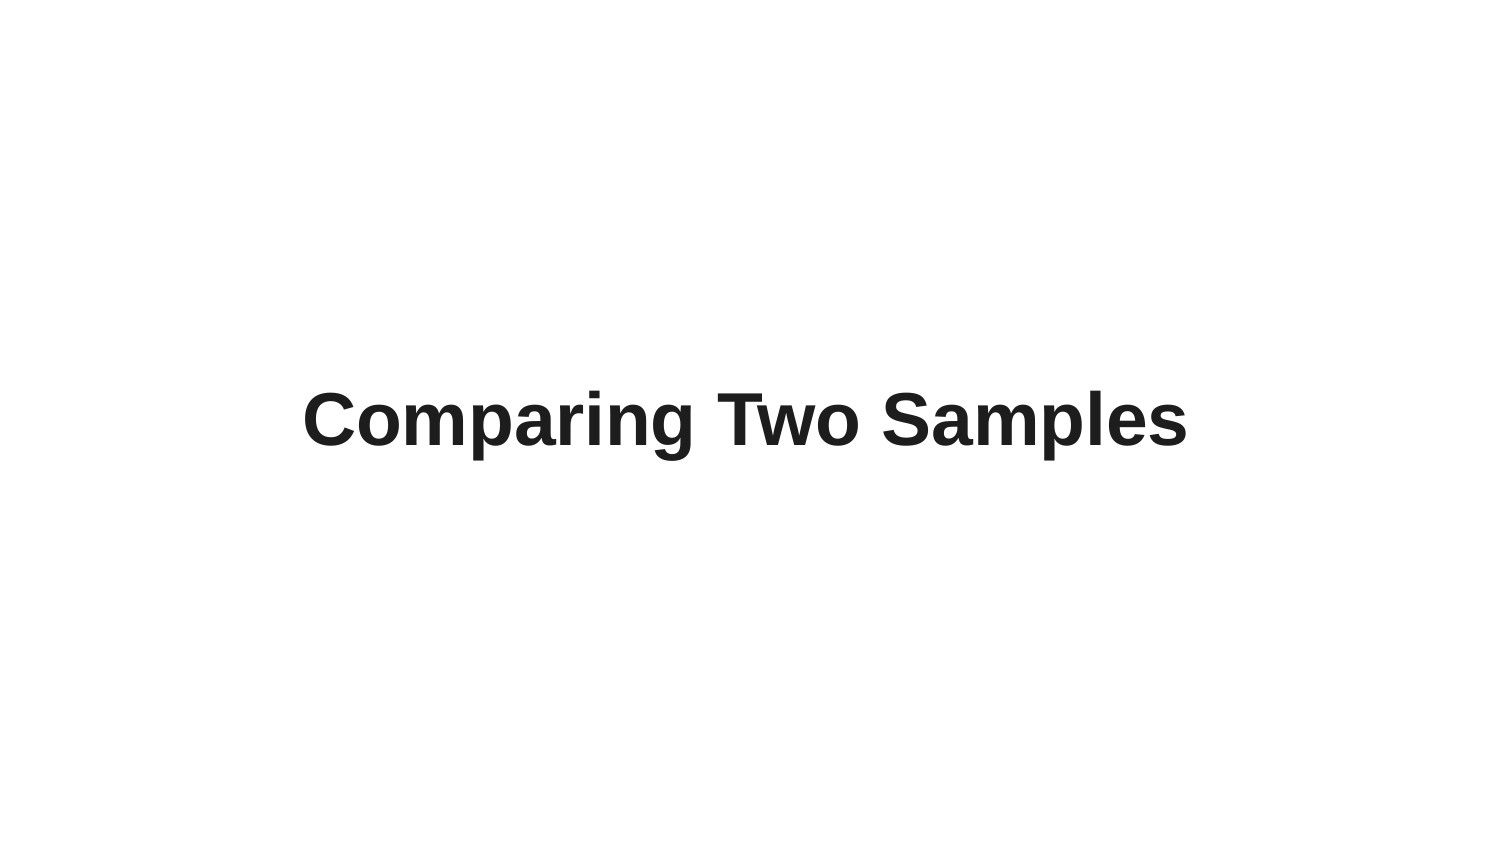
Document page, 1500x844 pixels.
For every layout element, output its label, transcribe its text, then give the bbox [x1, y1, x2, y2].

text_box [200, 366, 1300, 478]
title Comparing Two Samples [299, 319, 1200, 461]
